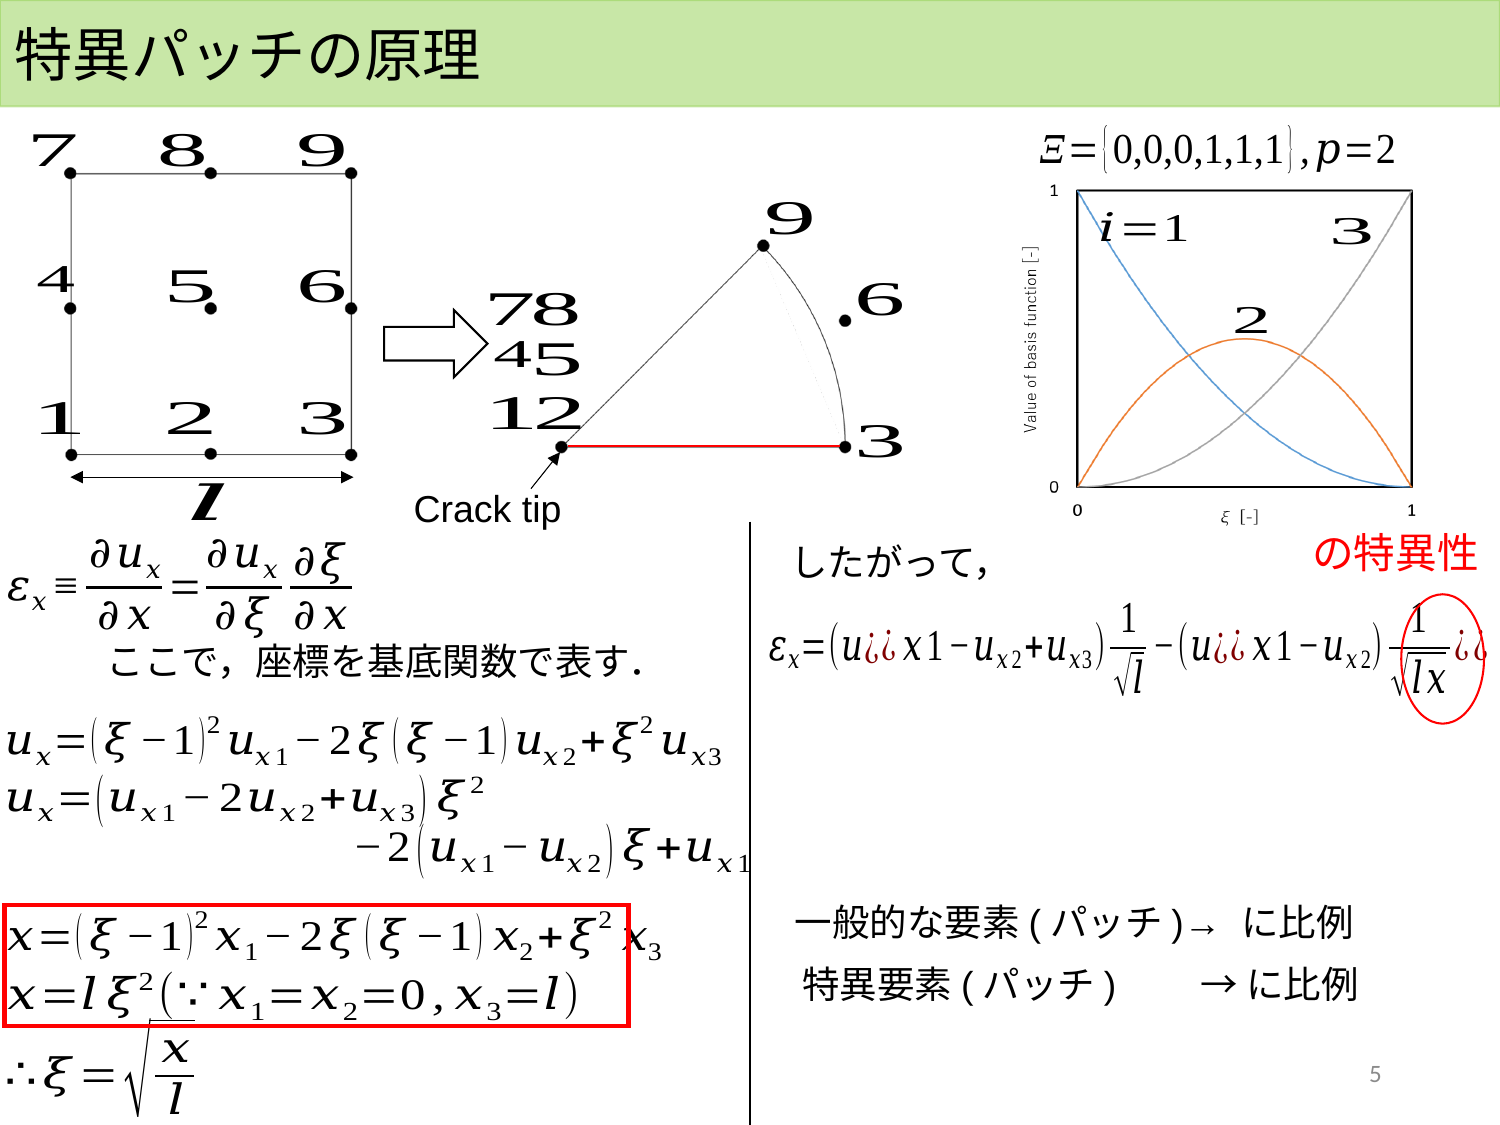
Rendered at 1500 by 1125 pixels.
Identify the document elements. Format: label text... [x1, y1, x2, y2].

slide_number 5 [1059, 1042, 1397, 1103]
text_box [26, 124, 910, 539]
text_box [1018, 123, 1416, 531]
text_box したがって， [775, 532, 1027, 592]
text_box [4, 709, 749, 882]
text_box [4, 905, 664, 1125]
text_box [766, 594, 1491, 724]
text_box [780, 891, 1381, 1014]
text_box 特異パッチの原理 [0, 0, 1500, 107]
